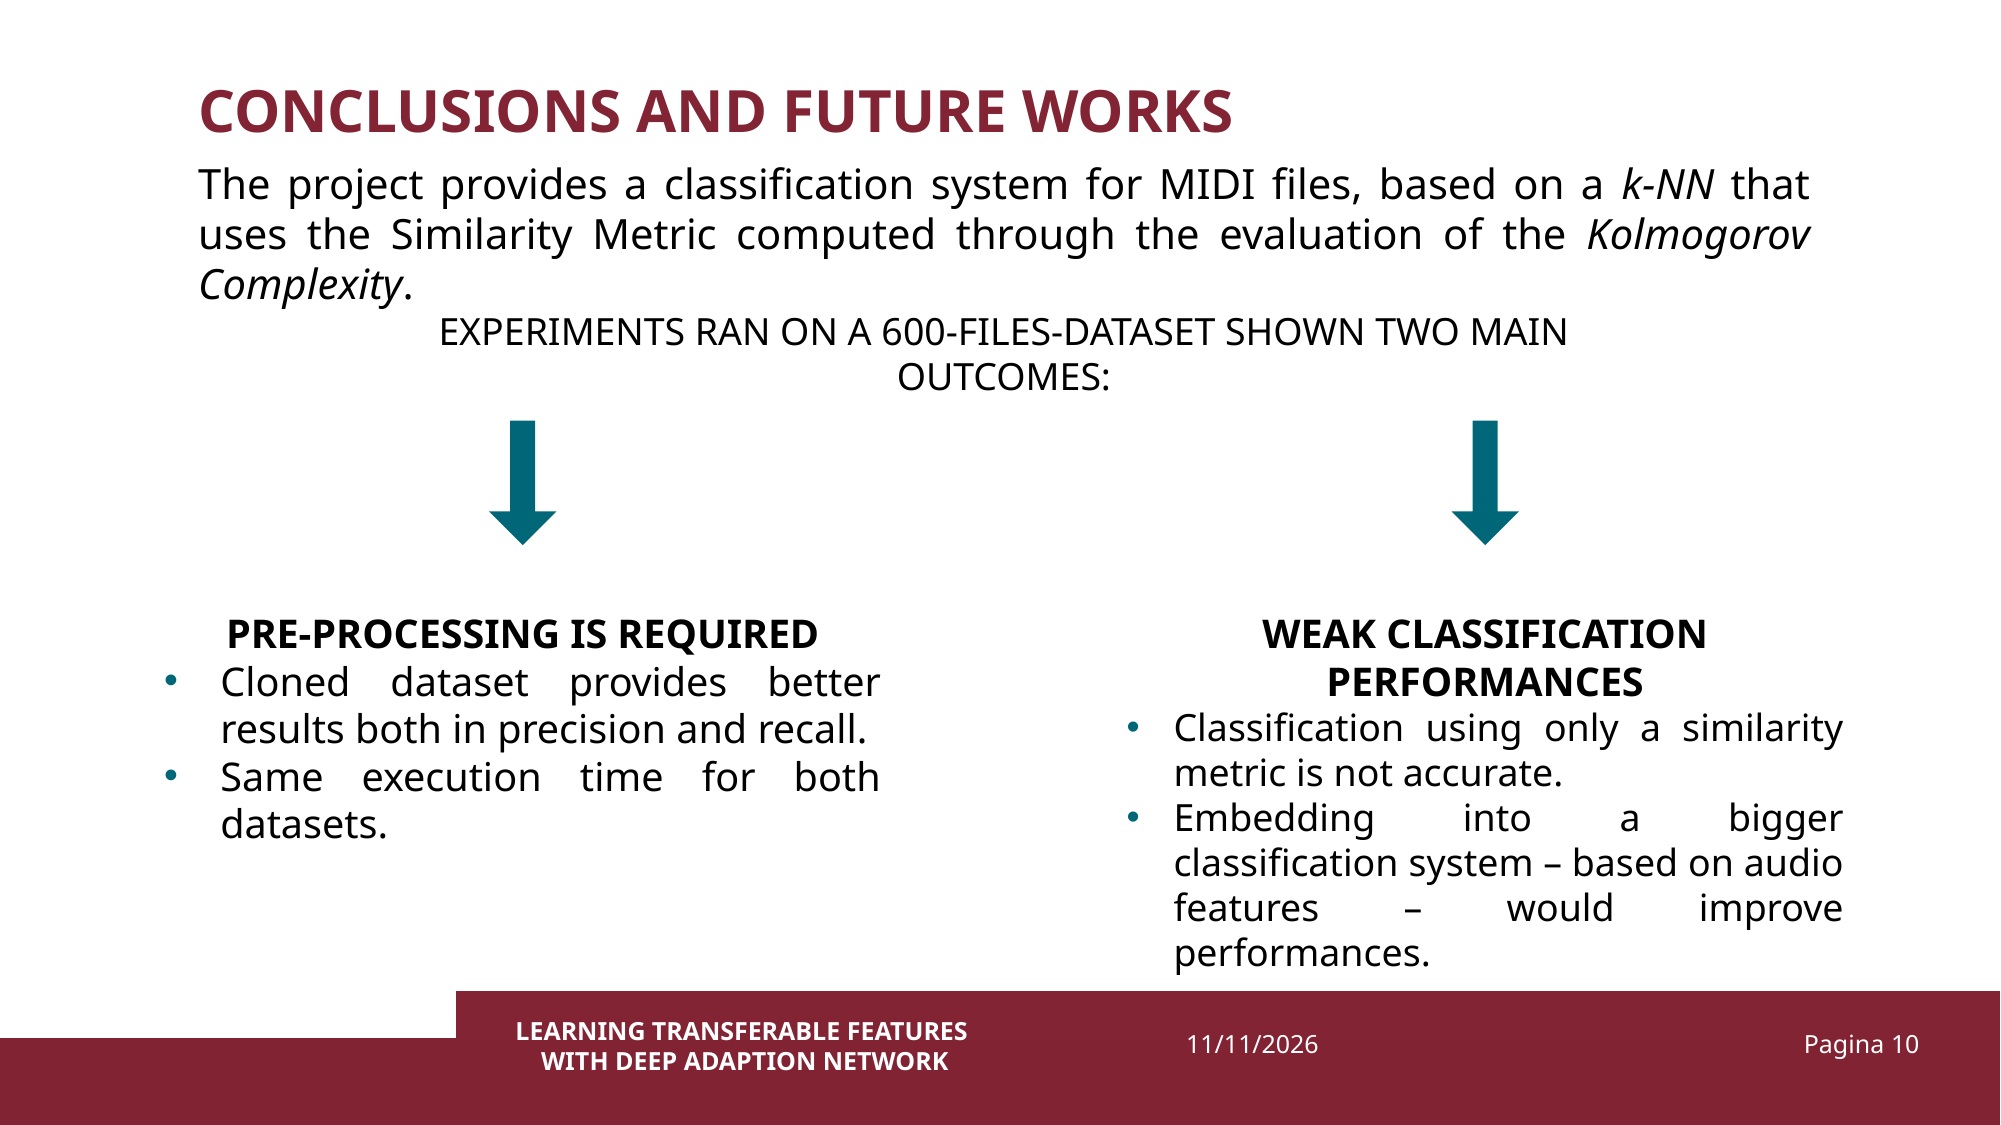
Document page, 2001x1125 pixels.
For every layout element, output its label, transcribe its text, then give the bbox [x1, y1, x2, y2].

text_box [488, 420, 557, 546]
text_box [1451, 420, 1519, 546]
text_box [0, 991, 2000, 1125]
text_box The project provides a classification system for MIDI files, based on a k-NN that uses the Similarity Metric computed through the evaluation of the Kolmogorov Complexity. [183, 149, 1825, 271]
text_box Weak classification performances Classification using only a similarity metric is not accurate. Embedding into a bigger classification system – based on audio features – would improve performances. [1111, 601, 1859, 931]
text_box Conclusions and future works [183, 66, 1825, 149]
text_box Pre-processing is required Cloned dataset provides better results both in precision and recall. Same execution time for both datasets. [149, 601, 897, 931]
text_box Experiments ran on a 600-files-dataset shown two main outcomes: [387, 300, 1621, 375]
